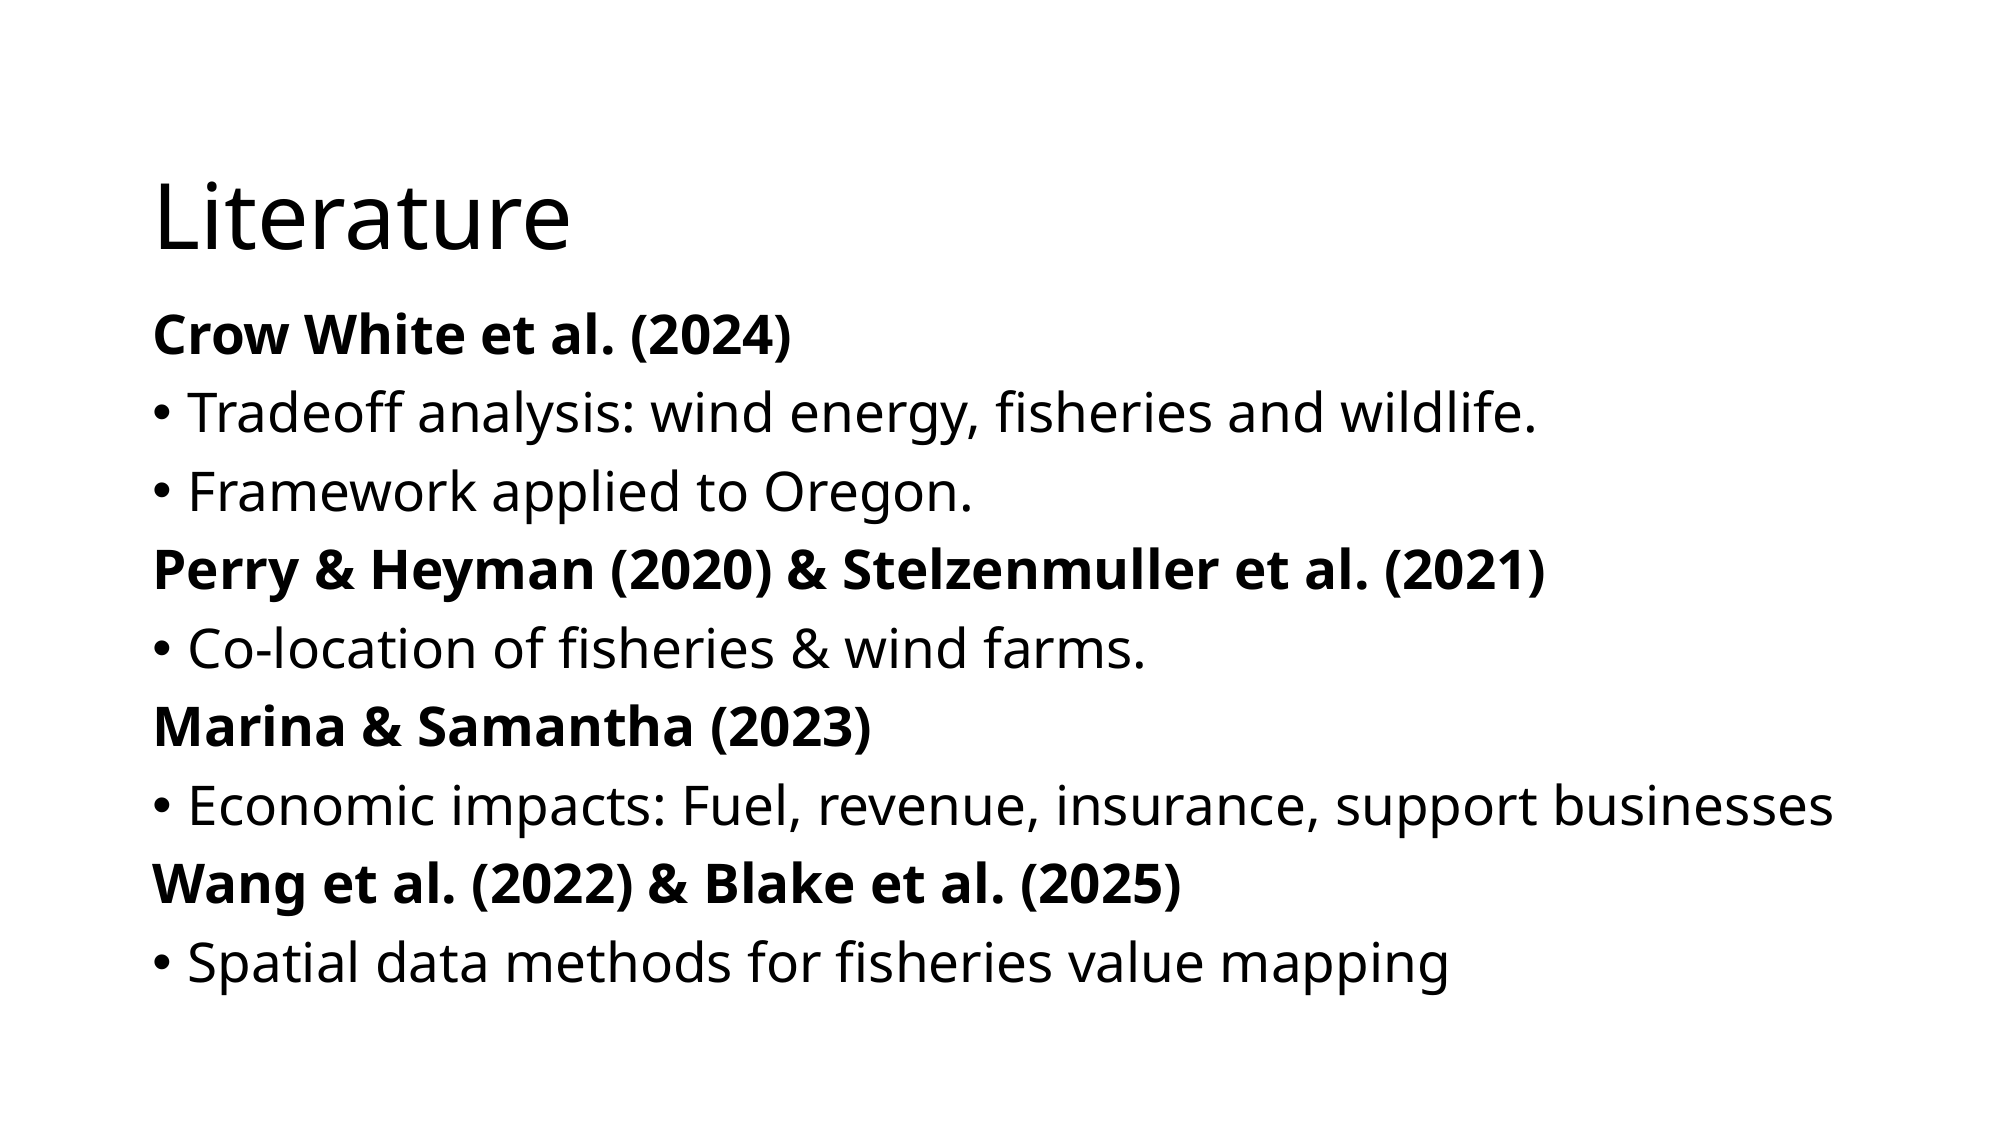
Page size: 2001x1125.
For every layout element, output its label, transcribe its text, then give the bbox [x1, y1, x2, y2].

title Literature [137, 59, 1863, 278]
list Crow White et al. (2024) Tradeoff analysis: wind energy, fisheries and wildlife. Framework applied to Oregon. Perry & Heyman (2020) & Stelzenmuller et al. (2021) Co-location of fisheries & wind farms. Marina & Samantha (2023) Economic impacts: Fuel, revenue, insurance, support businesses Wang et al. (2022) & Blake et al. (2025) Spatial data methods for fisheries value mapping [137, 299, 1908, 1014]
